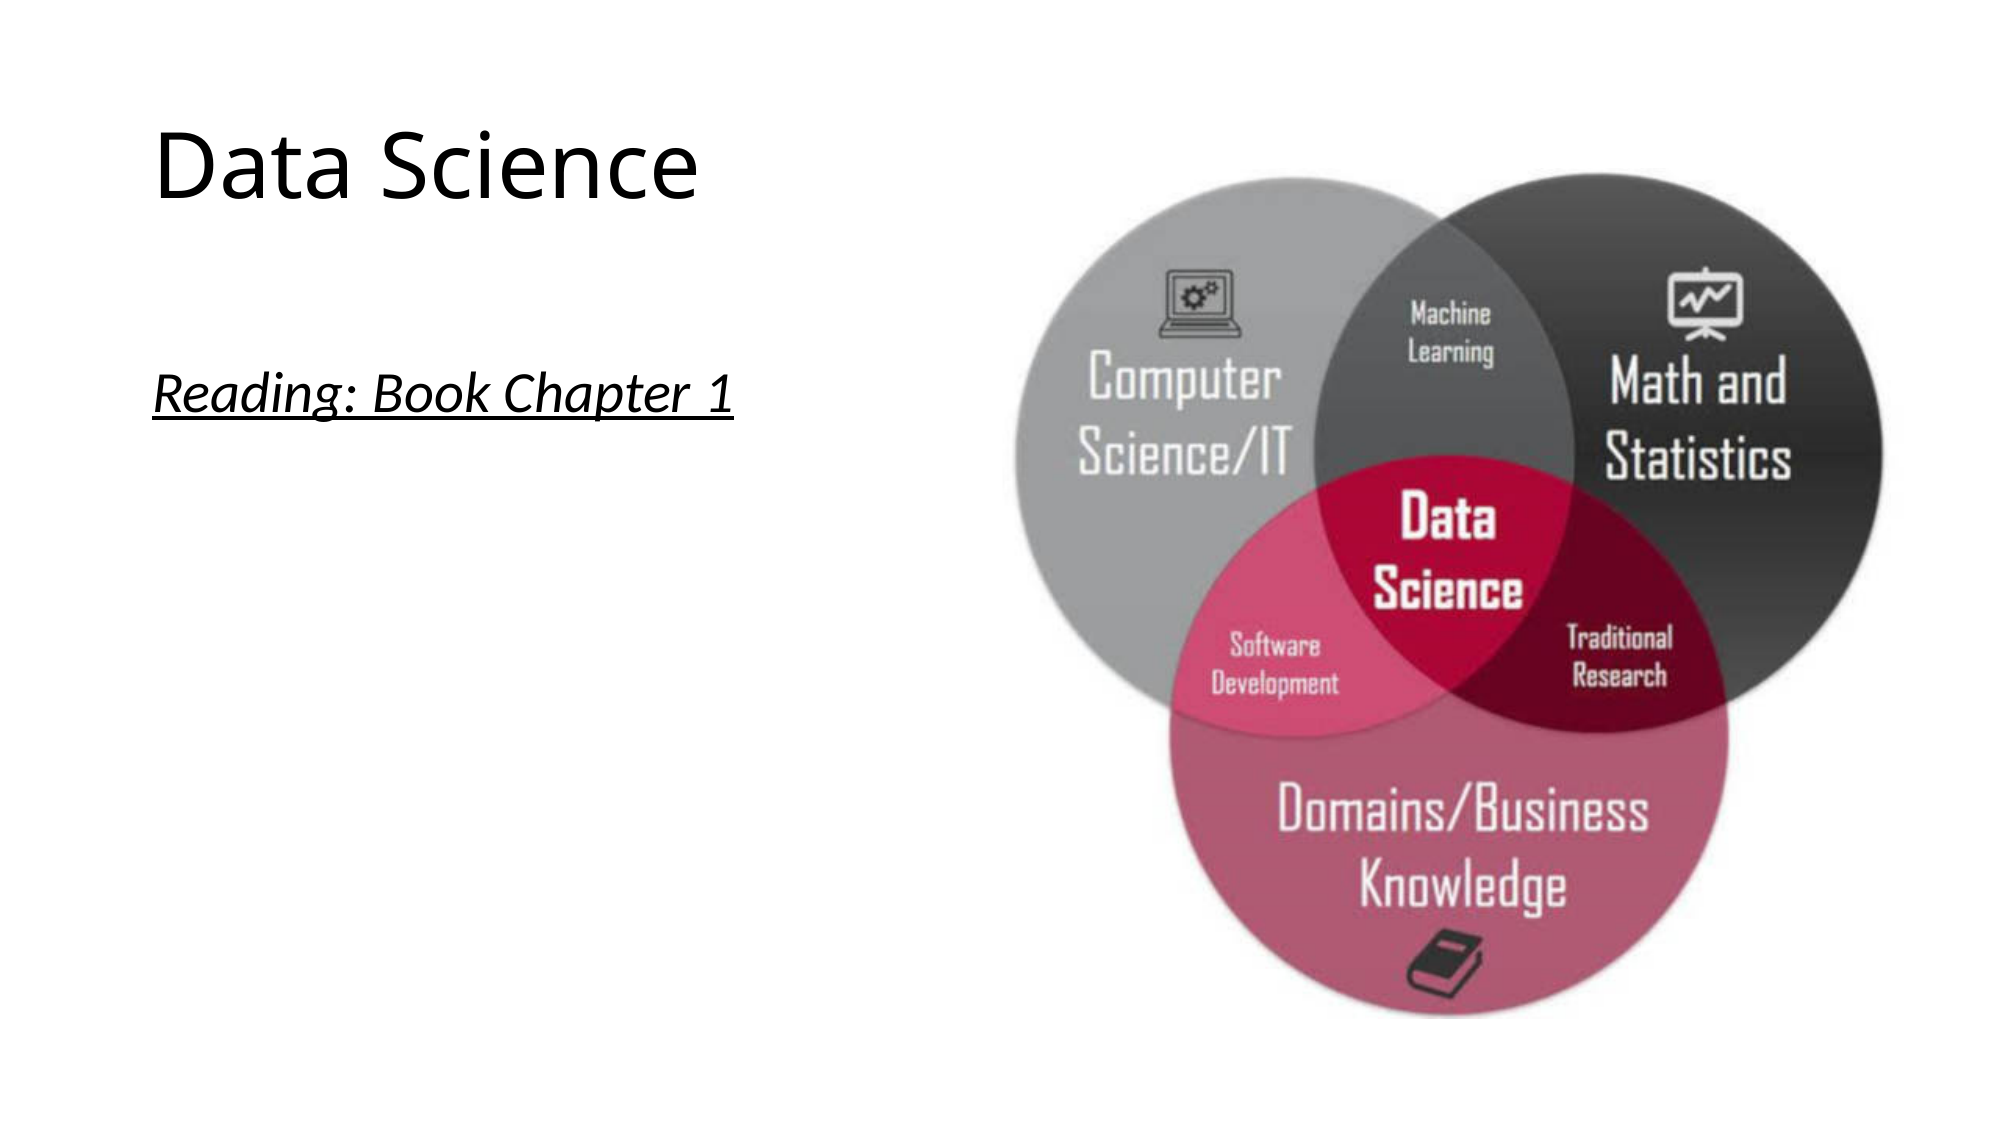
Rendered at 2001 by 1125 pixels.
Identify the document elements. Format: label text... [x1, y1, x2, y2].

picture [978, 168, 1916, 1019]
title Data Science [137, 59, 1863, 278]
list Reading: Book Chapter 1 [137, 354, 1863, 1069]
